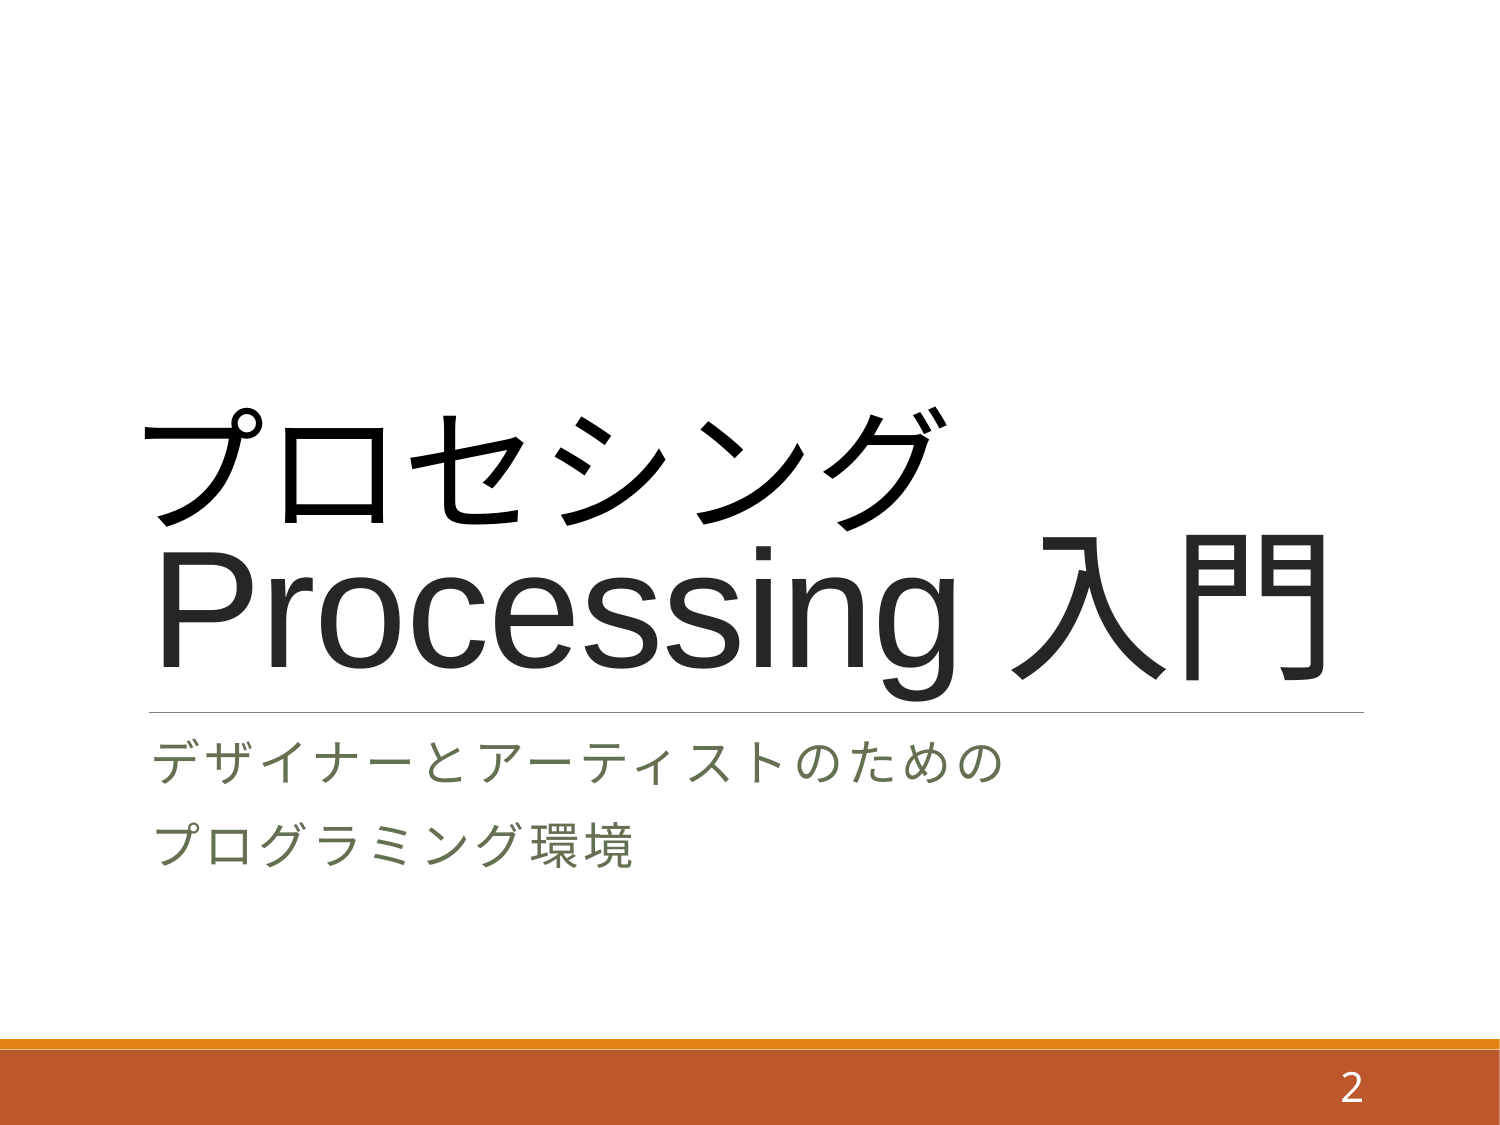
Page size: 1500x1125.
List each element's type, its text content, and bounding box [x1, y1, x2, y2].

text_box プロセシング [112, 377, 968, 558]
slide_number 2 [1218, 1059, 1380, 1120]
title Processing入門 [135, 124, 1373, 710]
list デザイナーとアーティストのための プログラミング環境 [135, 730, 1373, 918]
